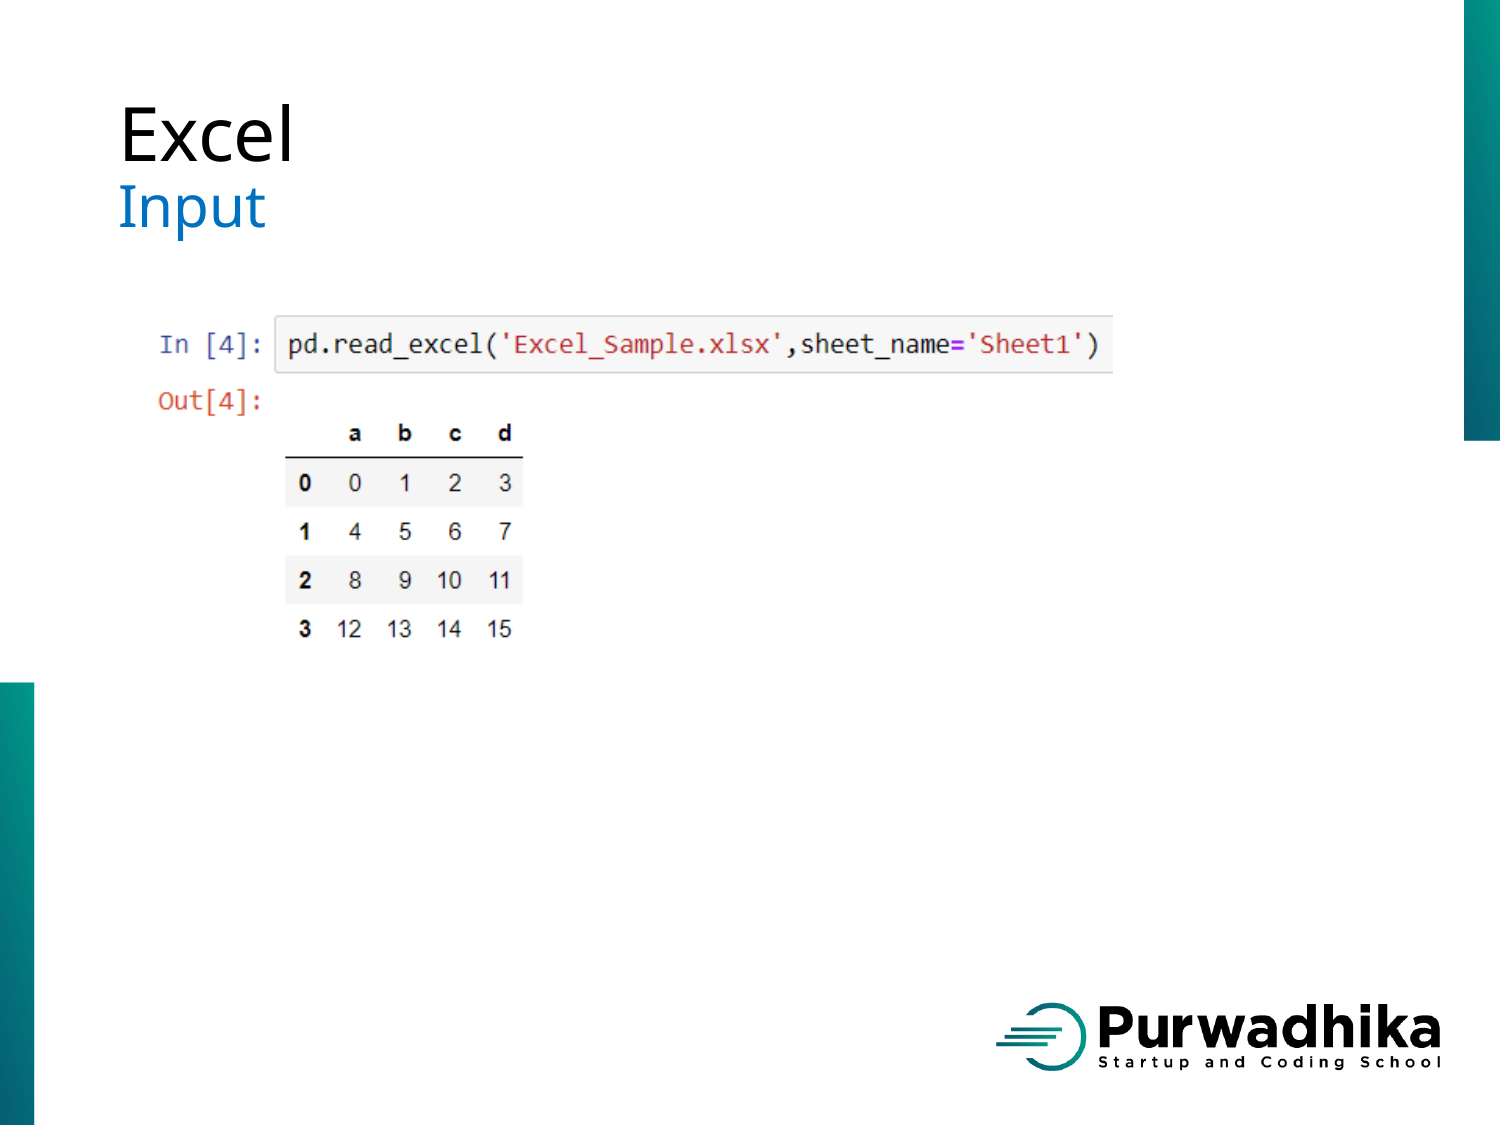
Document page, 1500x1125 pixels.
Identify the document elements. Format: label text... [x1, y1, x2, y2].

picture [0, 0, 1500, 1125]
title Excel Input [103, 59, 1397, 278]
